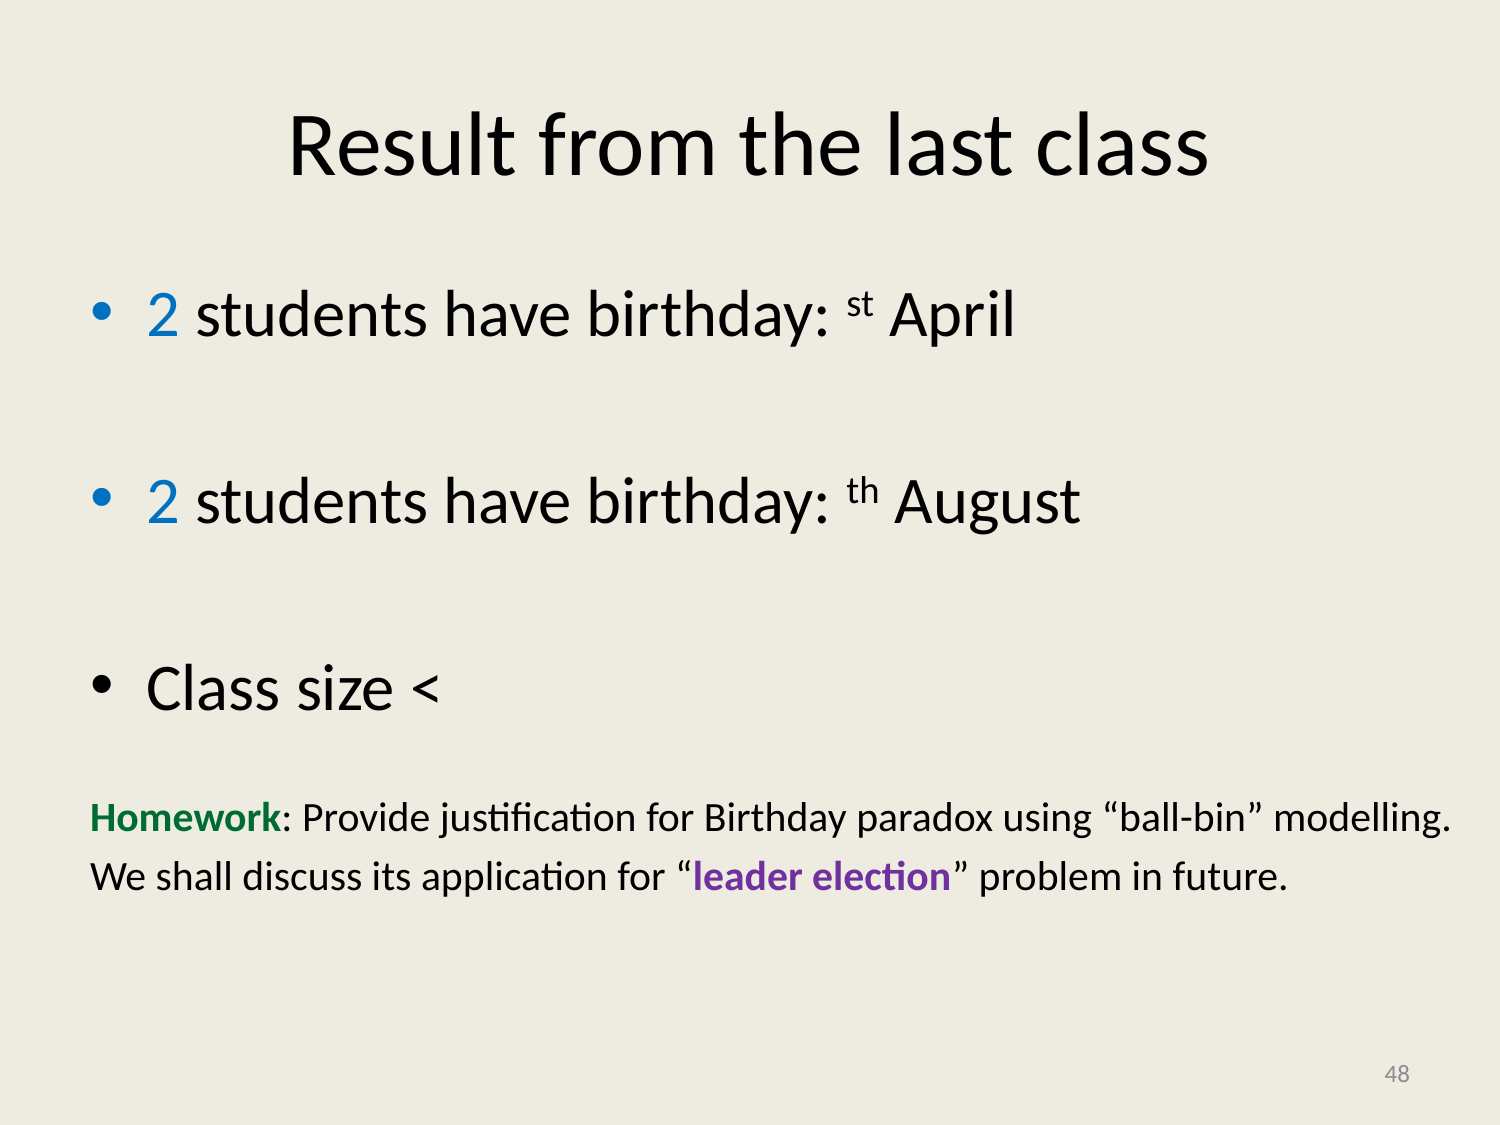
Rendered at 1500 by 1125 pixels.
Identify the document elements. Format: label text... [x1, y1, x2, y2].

title Result from the last class [75, 45, 1425, 233]
slide_number 48 [1074, 1042, 1425, 1103]
